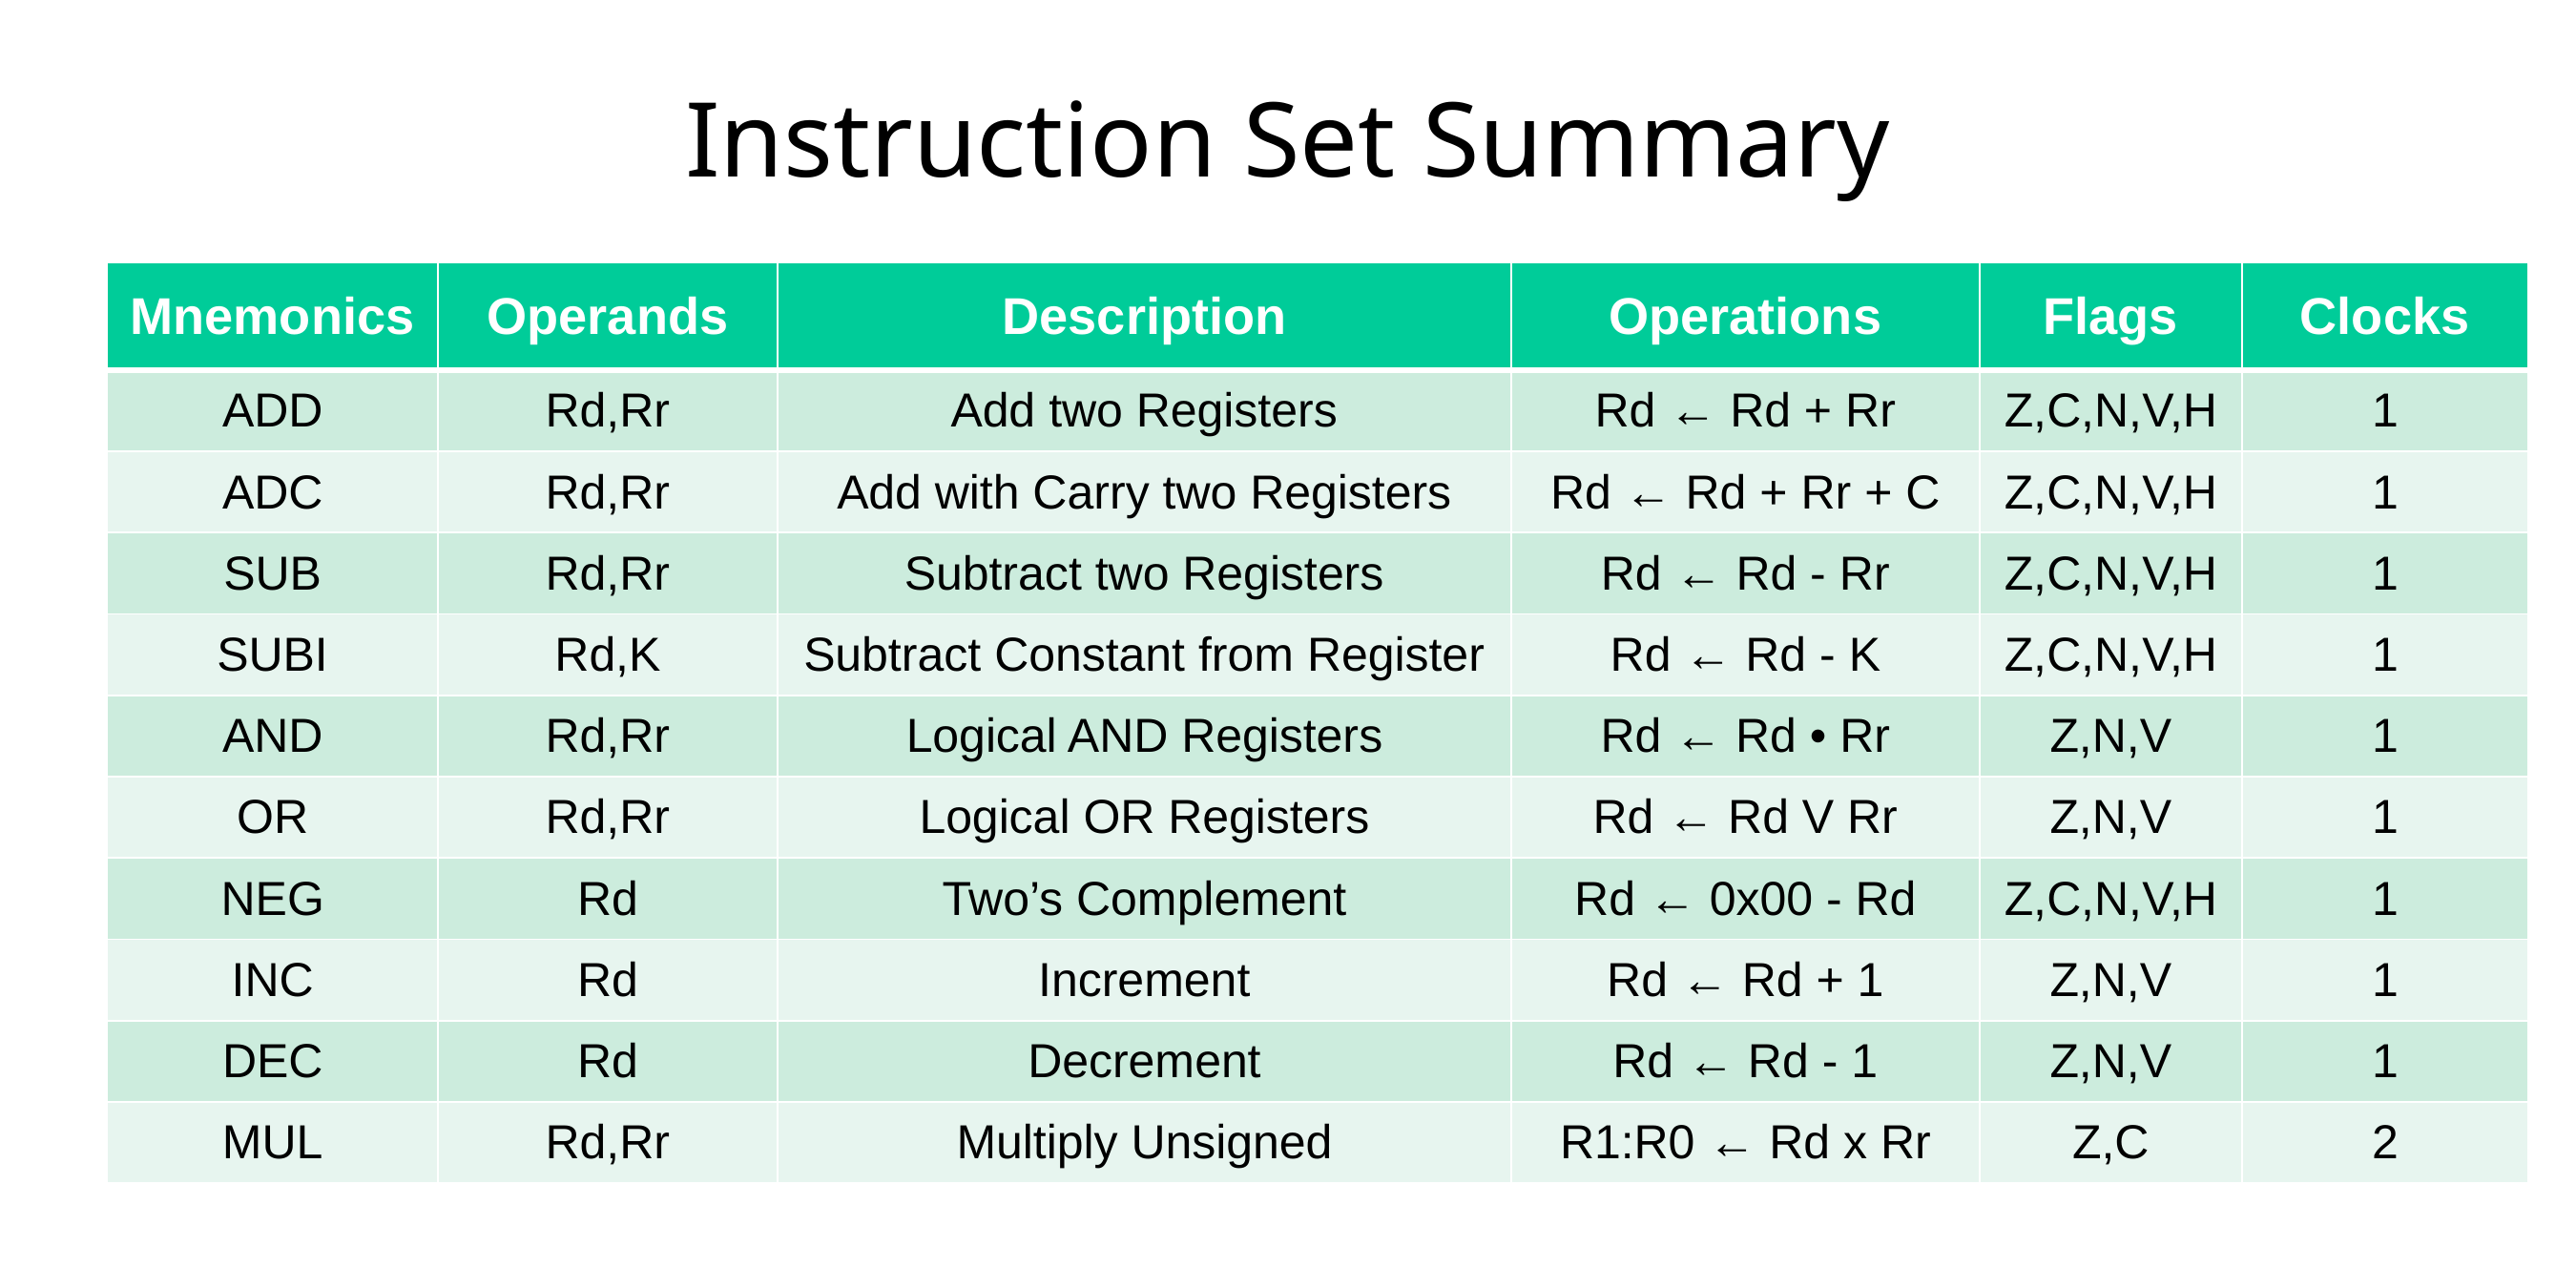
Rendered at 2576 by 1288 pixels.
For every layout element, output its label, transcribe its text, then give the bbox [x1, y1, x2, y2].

table_cell Rd,K [439, 614, 777, 695]
table_cell 1 [2243, 778, 2527, 857]
table_cell 1 [2243, 614, 2527, 695]
table_cell Rd ← 0x00 - Rd [1512, 859, 1979, 939]
table_header Description [779, 263, 1510, 367]
table_cell AND [108, 696, 437, 776]
table_cell DEC [108, 1022, 437, 1101]
table_cell Decrement [779, 1022, 1510, 1101]
table_cell Add two Registers [779, 373, 1510, 450]
table_cell Rd ← Rd - 1 [1512, 1022, 1979, 1101]
table_cell 1 [2243, 859, 2527, 939]
table_cell 2 [2243, 1103, 2527, 1182]
table_header Operations [1512, 263, 1979, 367]
table_cell Z,C,N,V,H [1981, 533, 2241, 613]
table_cell Rd [439, 1022, 777, 1101]
table_cell Rd [439, 859, 777, 939]
table_cell SUBI [108, 614, 437, 695]
table_cell Multiply Unsigned [779, 1103, 1510, 1182]
table_cell Rd,Rr [439, 778, 777, 857]
table_cell NEG [108, 859, 437, 939]
table_cell 1 [2243, 452, 2527, 531]
table_cell Rd ← Rd + Rr + C [1512, 452, 1979, 531]
table_cell 1 [2243, 533, 2527, 613]
table_cell Rd,Rr [439, 696, 777, 776]
table_cell Rd ← Rd • Rr [1512, 696, 1979, 776]
table_cell Z,N,V [1981, 696, 2241, 776]
table_cell 1 [2243, 940, 2527, 1020]
table_cell Z,C,N,V,H [1981, 373, 2241, 450]
table_cell Z,N,V [1981, 1022, 2241, 1101]
table_cell Z,C,N,V,H [1981, 614, 2241, 695]
table_cell 1 [2243, 696, 2527, 776]
table_cell R1:R0 ← Rd x Rr [1512, 1103, 1979, 1182]
table_cell Rd,Rr [439, 373, 777, 450]
table_cell Rd ← Rd - K [1512, 614, 1979, 695]
table_cell Z,C [1981, 1103, 2241, 1182]
table_cell Z,N,V [1981, 940, 2241, 1020]
table_cell Logical OR Registers [779, 778, 1510, 857]
table_cell 1 [2243, 373, 2527, 450]
table_cell Rd,Rr [439, 452, 777, 531]
table_cell Rd,Rr [439, 533, 777, 613]
table_cell Z,C,N,V,H [1981, 859, 2241, 939]
table_cell Rd,Rr [439, 1103, 777, 1182]
table_cell Rd [439, 940, 777, 1020]
table_cell Rd ← Rd + Rr [1512, 373, 1979, 450]
table_cell Rd ← Rd - Rr [1512, 533, 1979, 613]
table_cell Rd ← Rd V Rr [1512, 778, 1979, 857]
title Instruction Set Summary [193, 72, 2383, 201]
table_cell OR [108, 778, 437, 857]
table_cell Z,N,V [1981, 778, 2241, 857]
table_cell Increment [779, 940, 1510, 1020]
table_cell Rd ← Rd + 1 [1512, 940, 1979, 1020]
table_cell ADC [108, 452, 437, 531]
table_cell INC [108, 940, 437, 1020]
table_cell 1 [2243, 1022, 2527, 1101]
table_cell Two’s Complement [779, 859, 1510, 939]
table_cell Subtract Constant from Register [779, 614, 1510, 695]
table_cell MUL [108, 1103, 437, 1182]
table_cell Subtract two Registers [779, 533, 1510, 613]
table_header Flags [1981, 263, 2241, 367]
table_cell ADD [108, 373, 437, 450]
table_cell Z,C,N,V,H [1981, 452, 2241, 531]
table_header Mnemonics [108, 263, 437, 367]
table_header Operands [439, 263, 777, 367]
table_cell SUB [108, 533, 437, 613]
table_header Clocks [2243, 263, 2527, 367]
table_cell Add with Carry two Registers [779, 452, 1510, 531]
table_cell Logical AND Registers [779, 696, 1510, 776]
